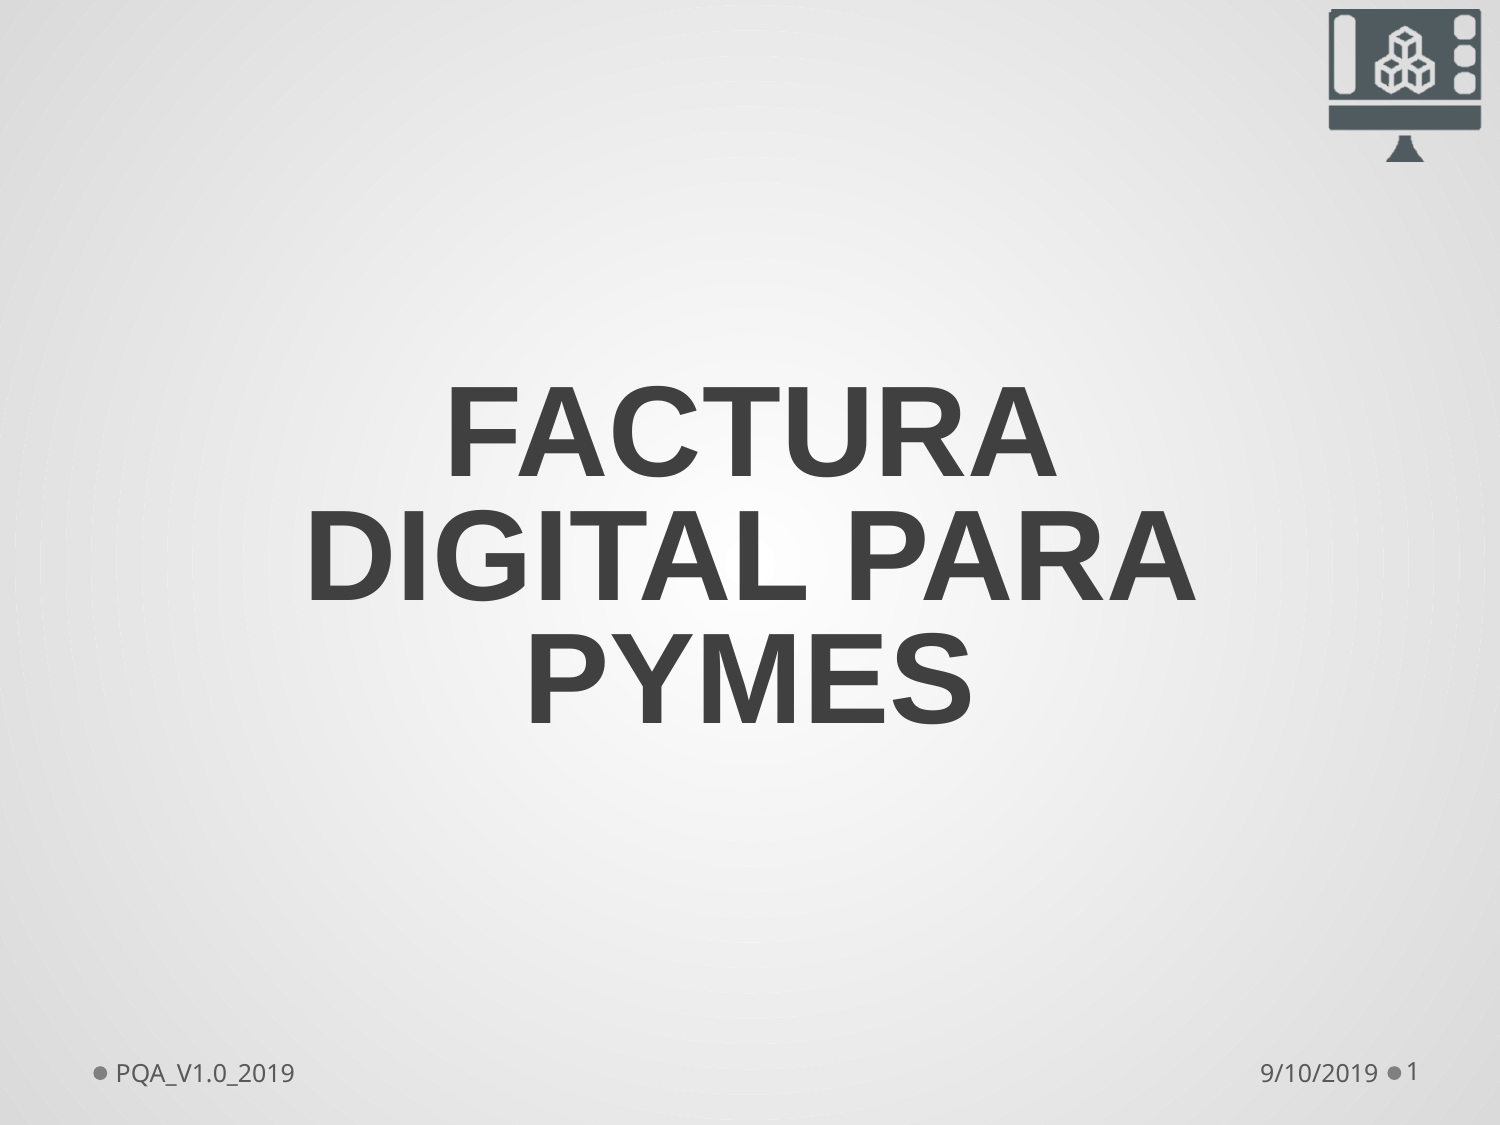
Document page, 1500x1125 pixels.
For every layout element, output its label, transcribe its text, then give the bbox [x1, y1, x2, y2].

slide_number 1 [1401, 1042, 1494, 1103]
picture [1325, 9, 1493, 162]
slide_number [1043, 1042, 1386, 1103]
text_box FACTURA DIGITAL PARA PYMES [269, 297, 1231, 828]
footer PQA_V1.0_2019 [108, 1042, 703, 1103]
